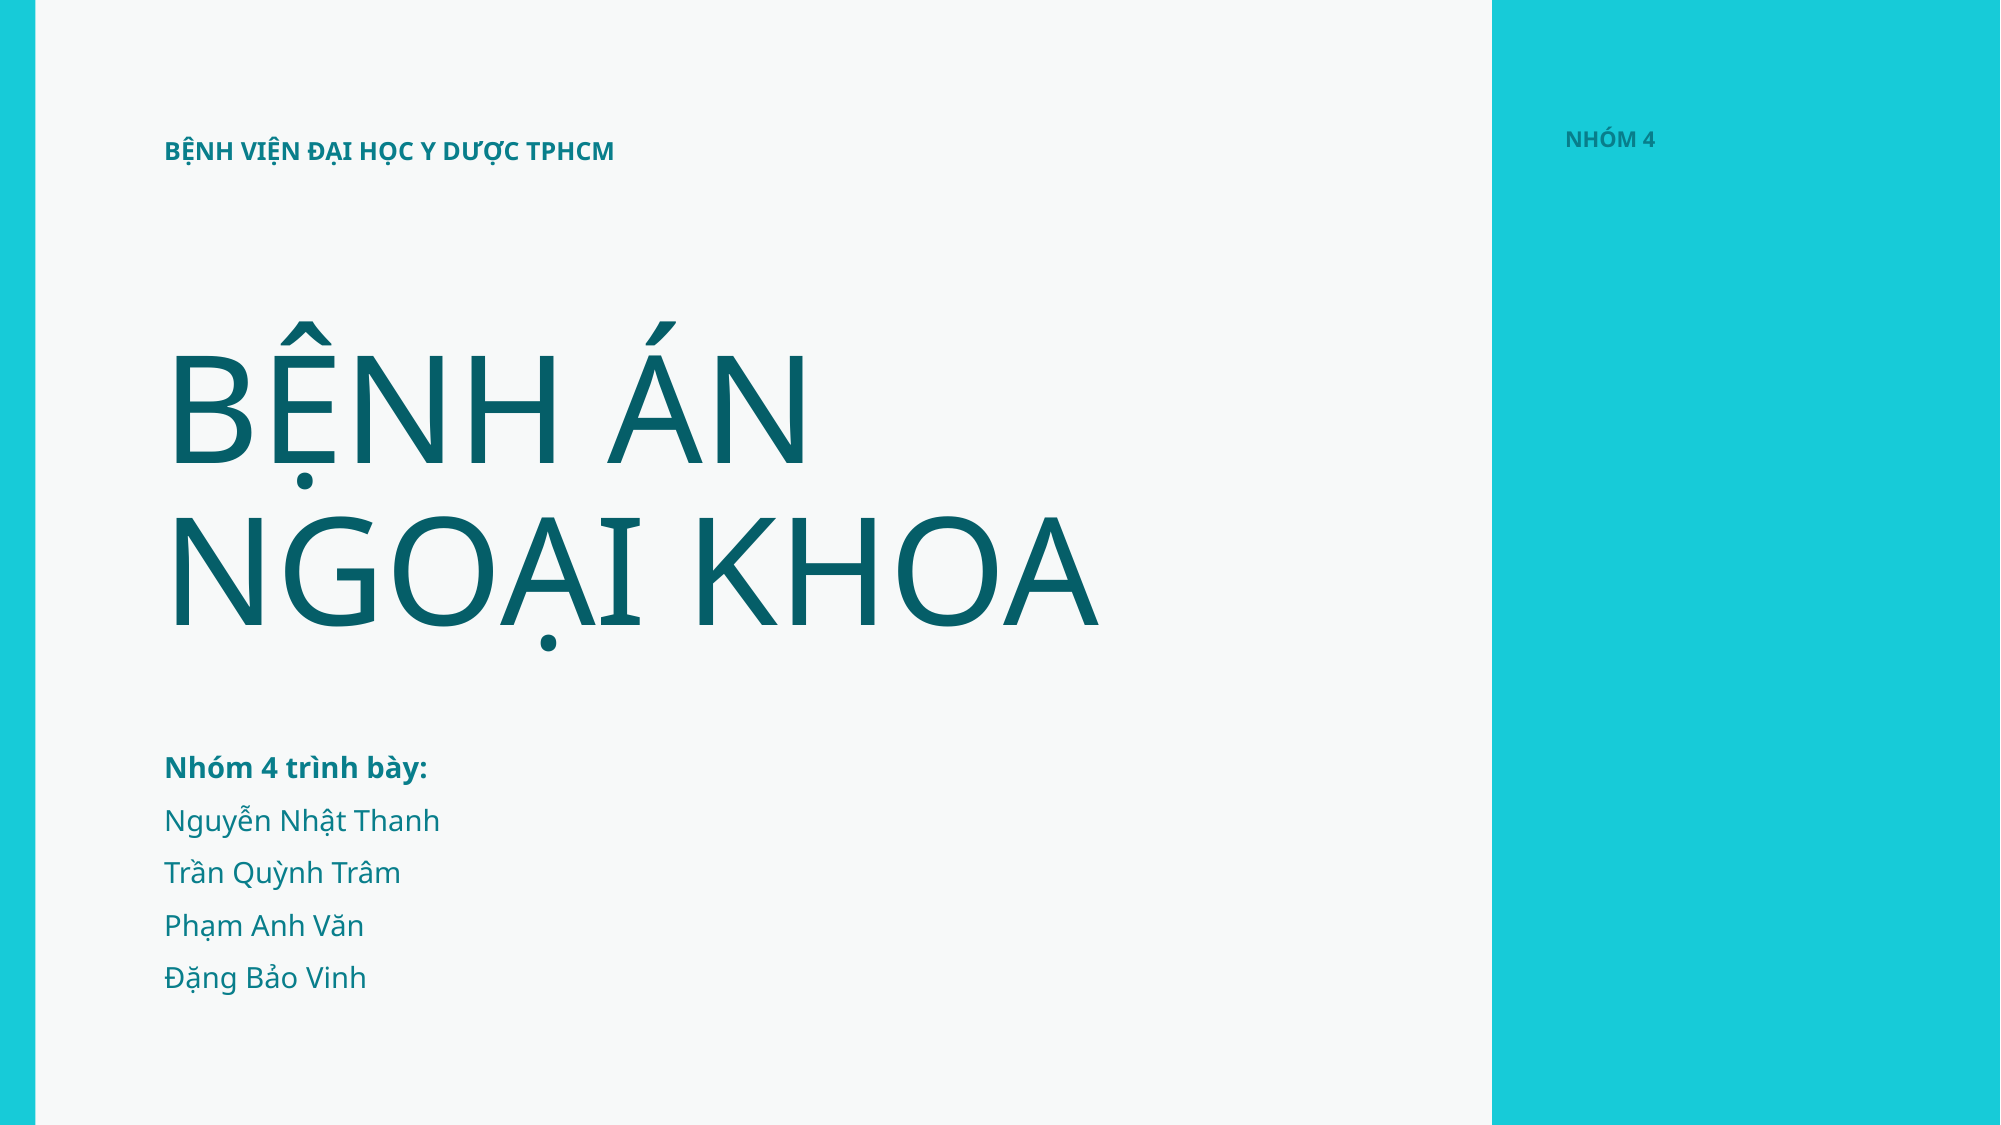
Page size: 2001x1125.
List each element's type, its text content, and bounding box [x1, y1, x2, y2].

text_box NHÓM 4 [1549, 104, 1893, 160]
subtitle Nhóm 4 trình bày: Nguyễn Nhật Thanh Trần Quỳnh Trâm Phạm Anh Văn Đặng Bảo Vinh [149, 746, 1033, 1014]
text_box [0, 0, 36, 1125]
title BỆNH ÁN NGOẠI KHOA [147, 281, 1678, 711]
text_box BỆNH VIỆN ĐẠI HỌC Y DƯỢC TPHCM [149, 127, 765, 173]
text_box [1492, 0, 2000, 1125]
